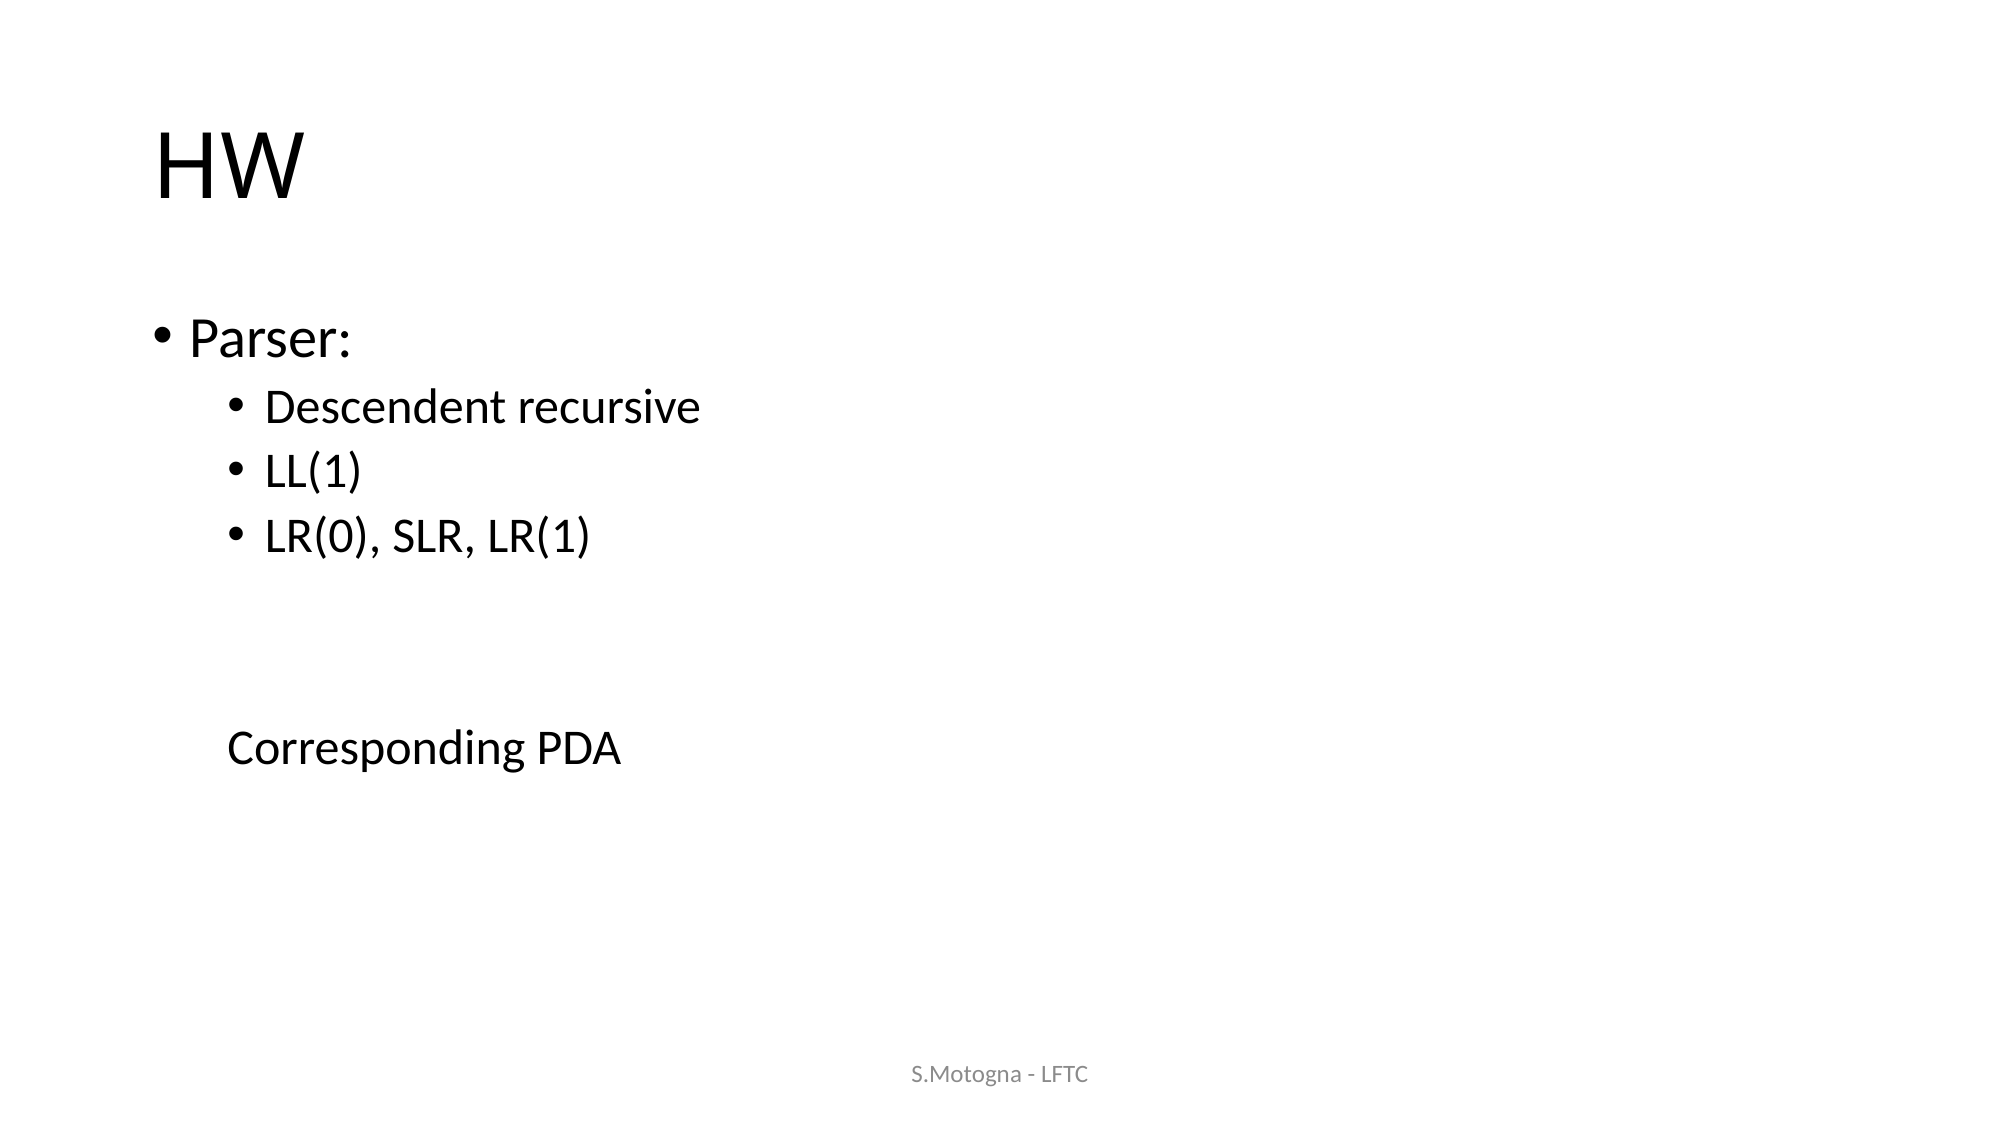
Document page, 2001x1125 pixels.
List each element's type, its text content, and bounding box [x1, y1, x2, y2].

title HW [137, 59, 1863, 278]
footer S.Motogna - LFTC [662, 1042, 1338, 1103]
list Parser: Descendent recursive LL(1) LR(0), SLR, LR(1) Corresponding PDA [137, 299, 1863, 1014]
